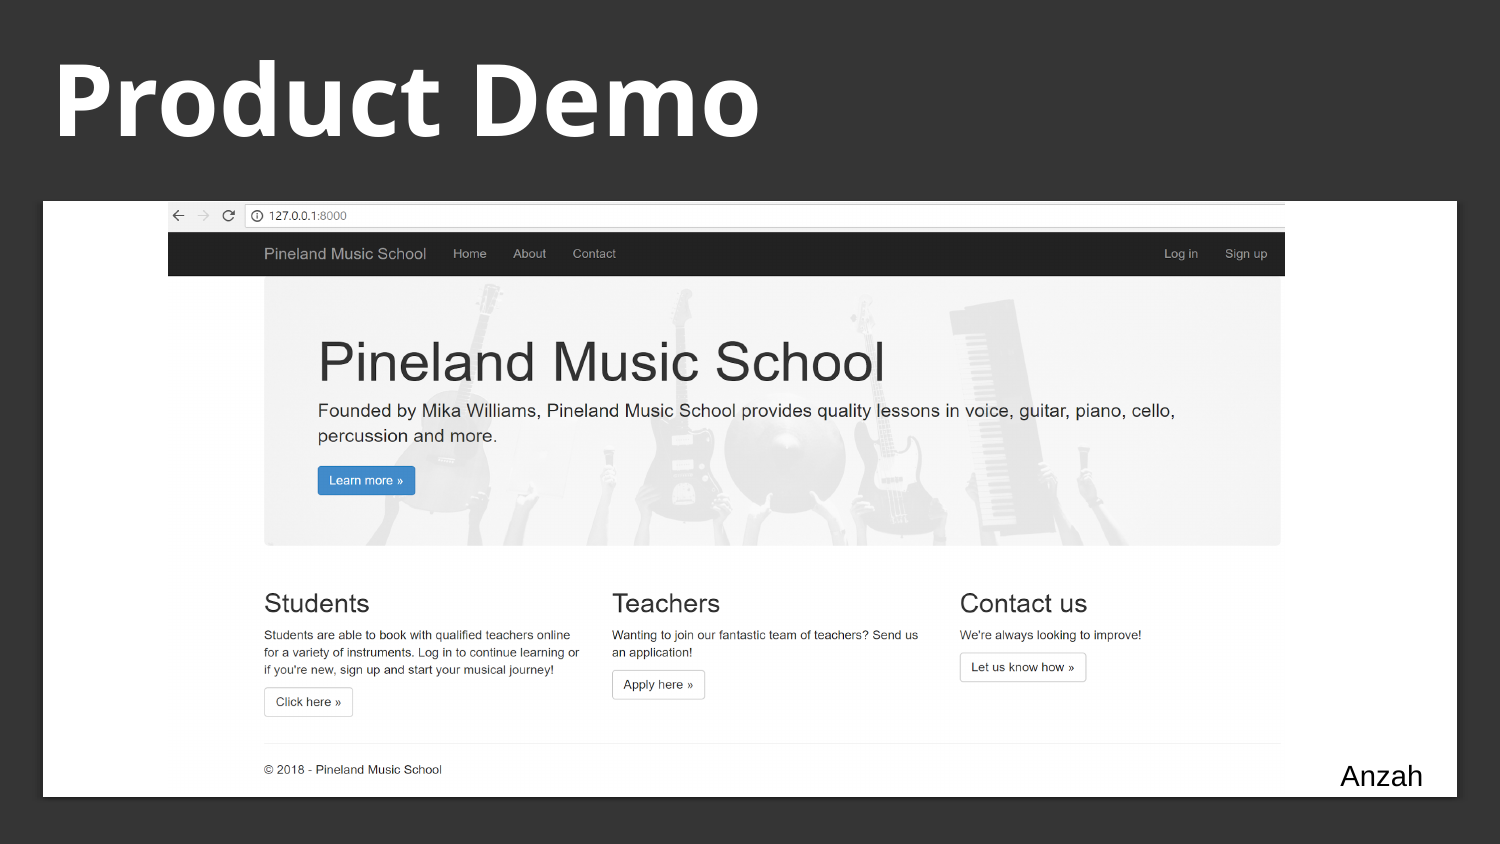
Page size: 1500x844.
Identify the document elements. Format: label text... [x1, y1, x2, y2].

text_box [0, 175, 1500, 821]
picture [167, 202, 1285, 794]
title Product Demo [36, 21, 806, 170]
